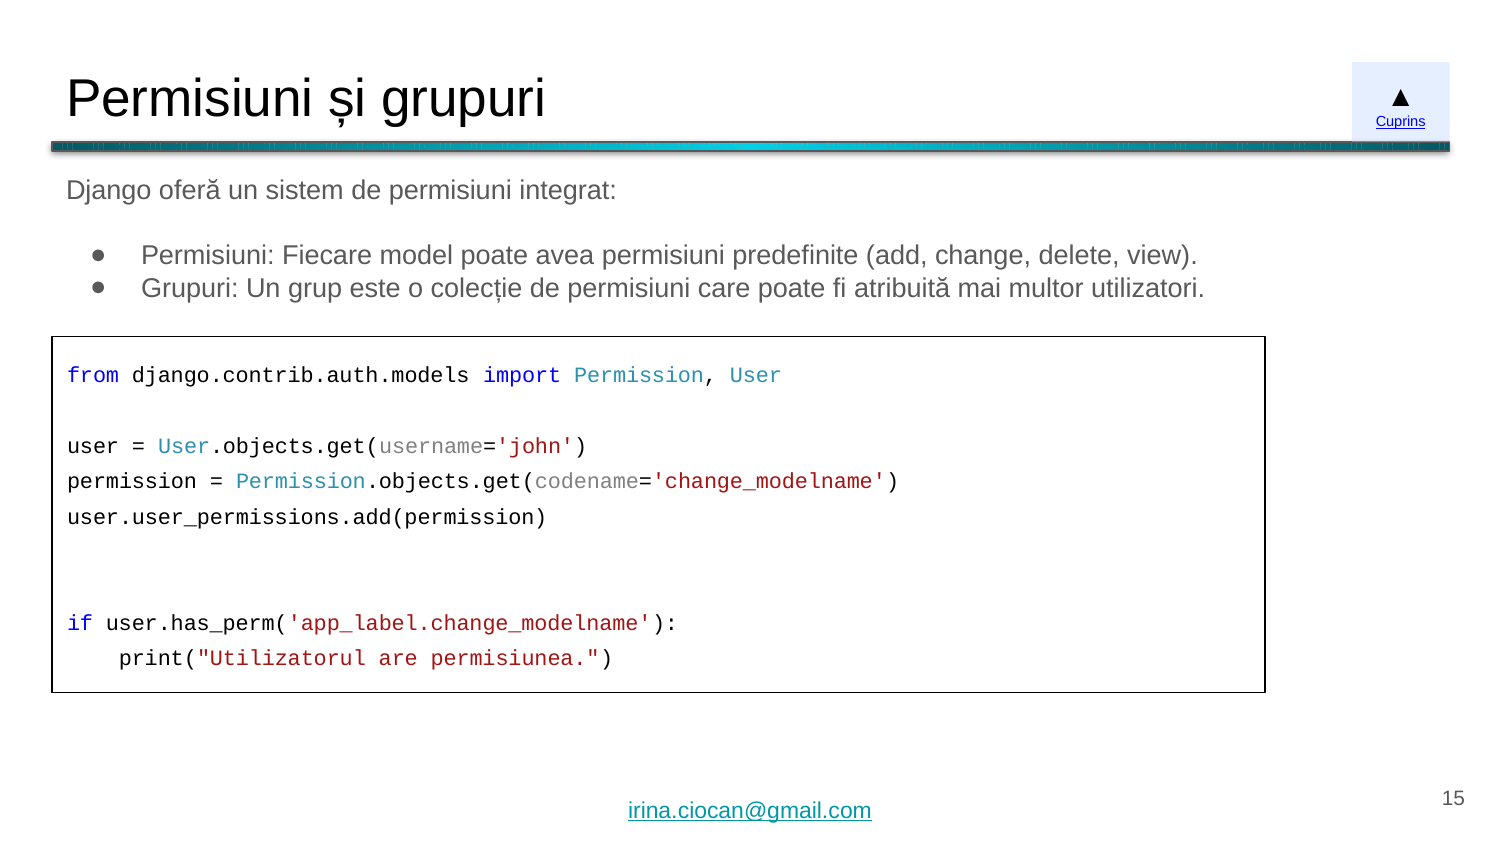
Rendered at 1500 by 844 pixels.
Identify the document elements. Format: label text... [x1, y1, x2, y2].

text_box irina.ciocan@gmail.com [613, 795, 889, 837]
title Permisiuni și grupuri [51, 48, 1449, 139]
text_box from django.contrib.auth.models import Permission, User user = User.objects.get(username='john') permission = Permission.objects.get(codename='change_modelname') user.user_permissions.add(permission) if user.has_perm('app_label.change_modelname'): print("Utilizatorul are permisiunea.") [52, 336, 1265, 693]
text_box Django oferă un sistem de permisiuni integrat: Permisiuni: Fiecare model poate avea permisiuni predefinite (add, change, delete, view). Grupuri: Un grup este o colecție de permisiuni care poate fi atribuită mai multor utilizatori. [51, 157, 1449, 328]
slide_number ‹#› [1389, 764, 1480, 830]
text_box [51, 141, 1450, 151]
text_box ▲ Cuprins [1351, 62, 1450, 142]
